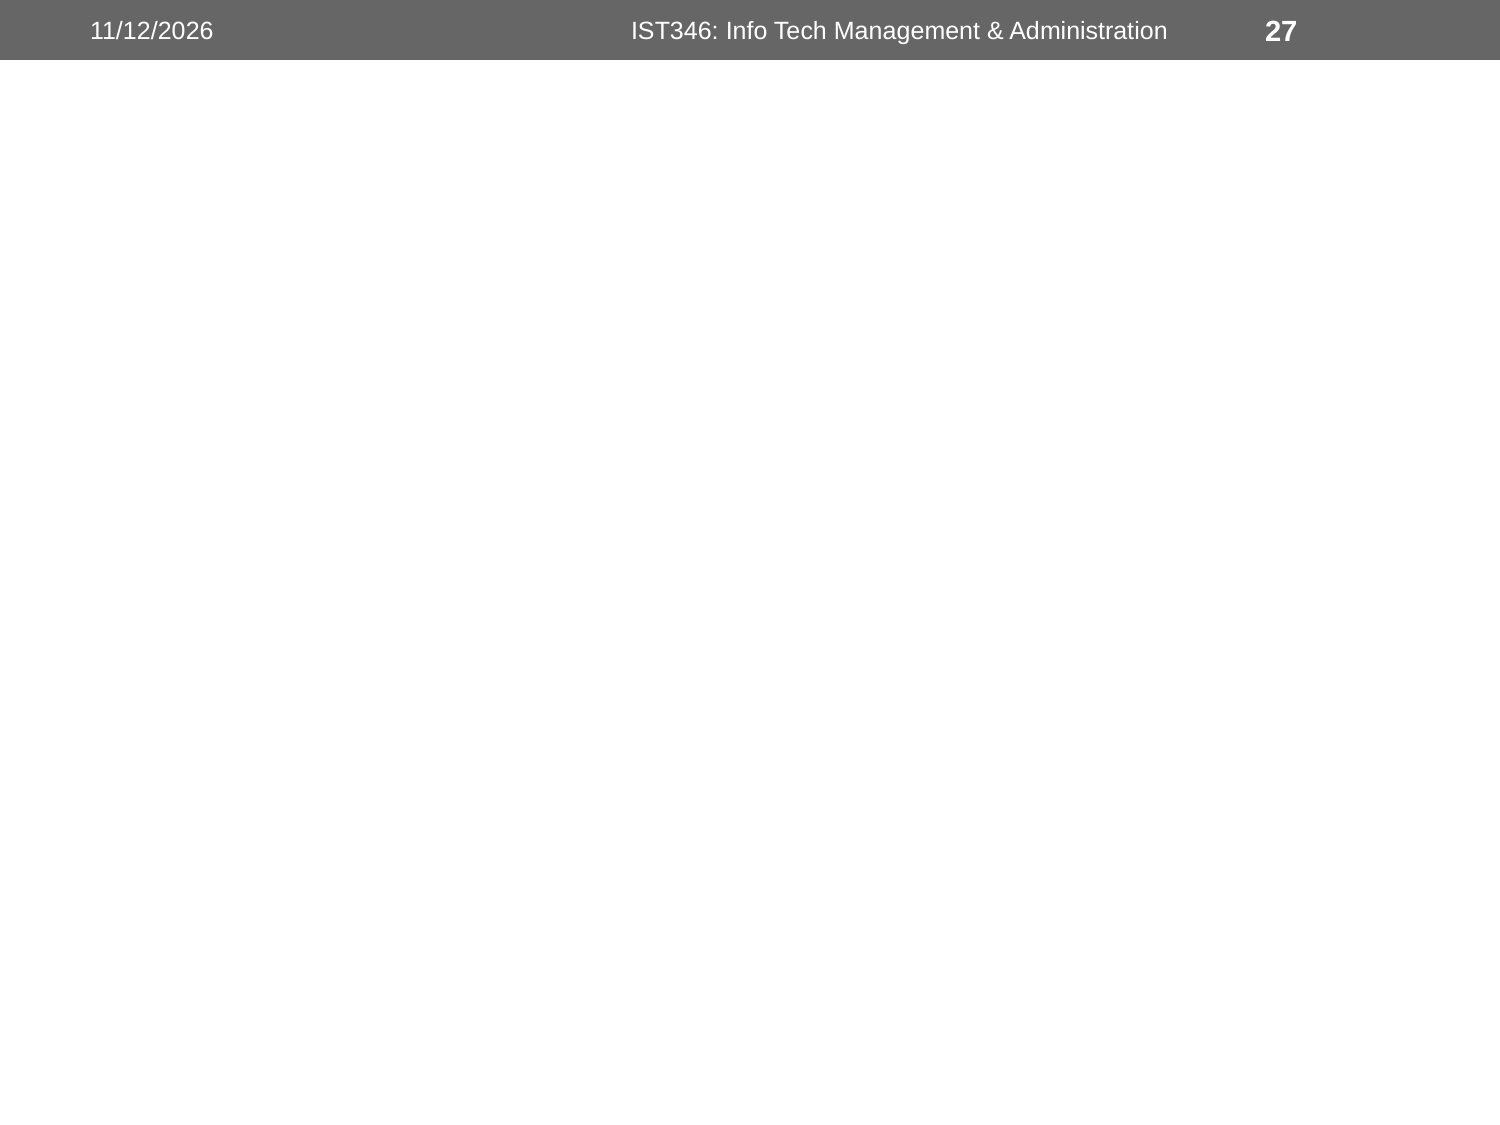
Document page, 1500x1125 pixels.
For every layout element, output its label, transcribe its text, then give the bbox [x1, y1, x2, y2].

slide_number 27 [1250, 3, 1425, 57]
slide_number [75, 3, 550, 57]
footer IST346: Info Tech Management & Administration [562, 3, 1238, 57]
